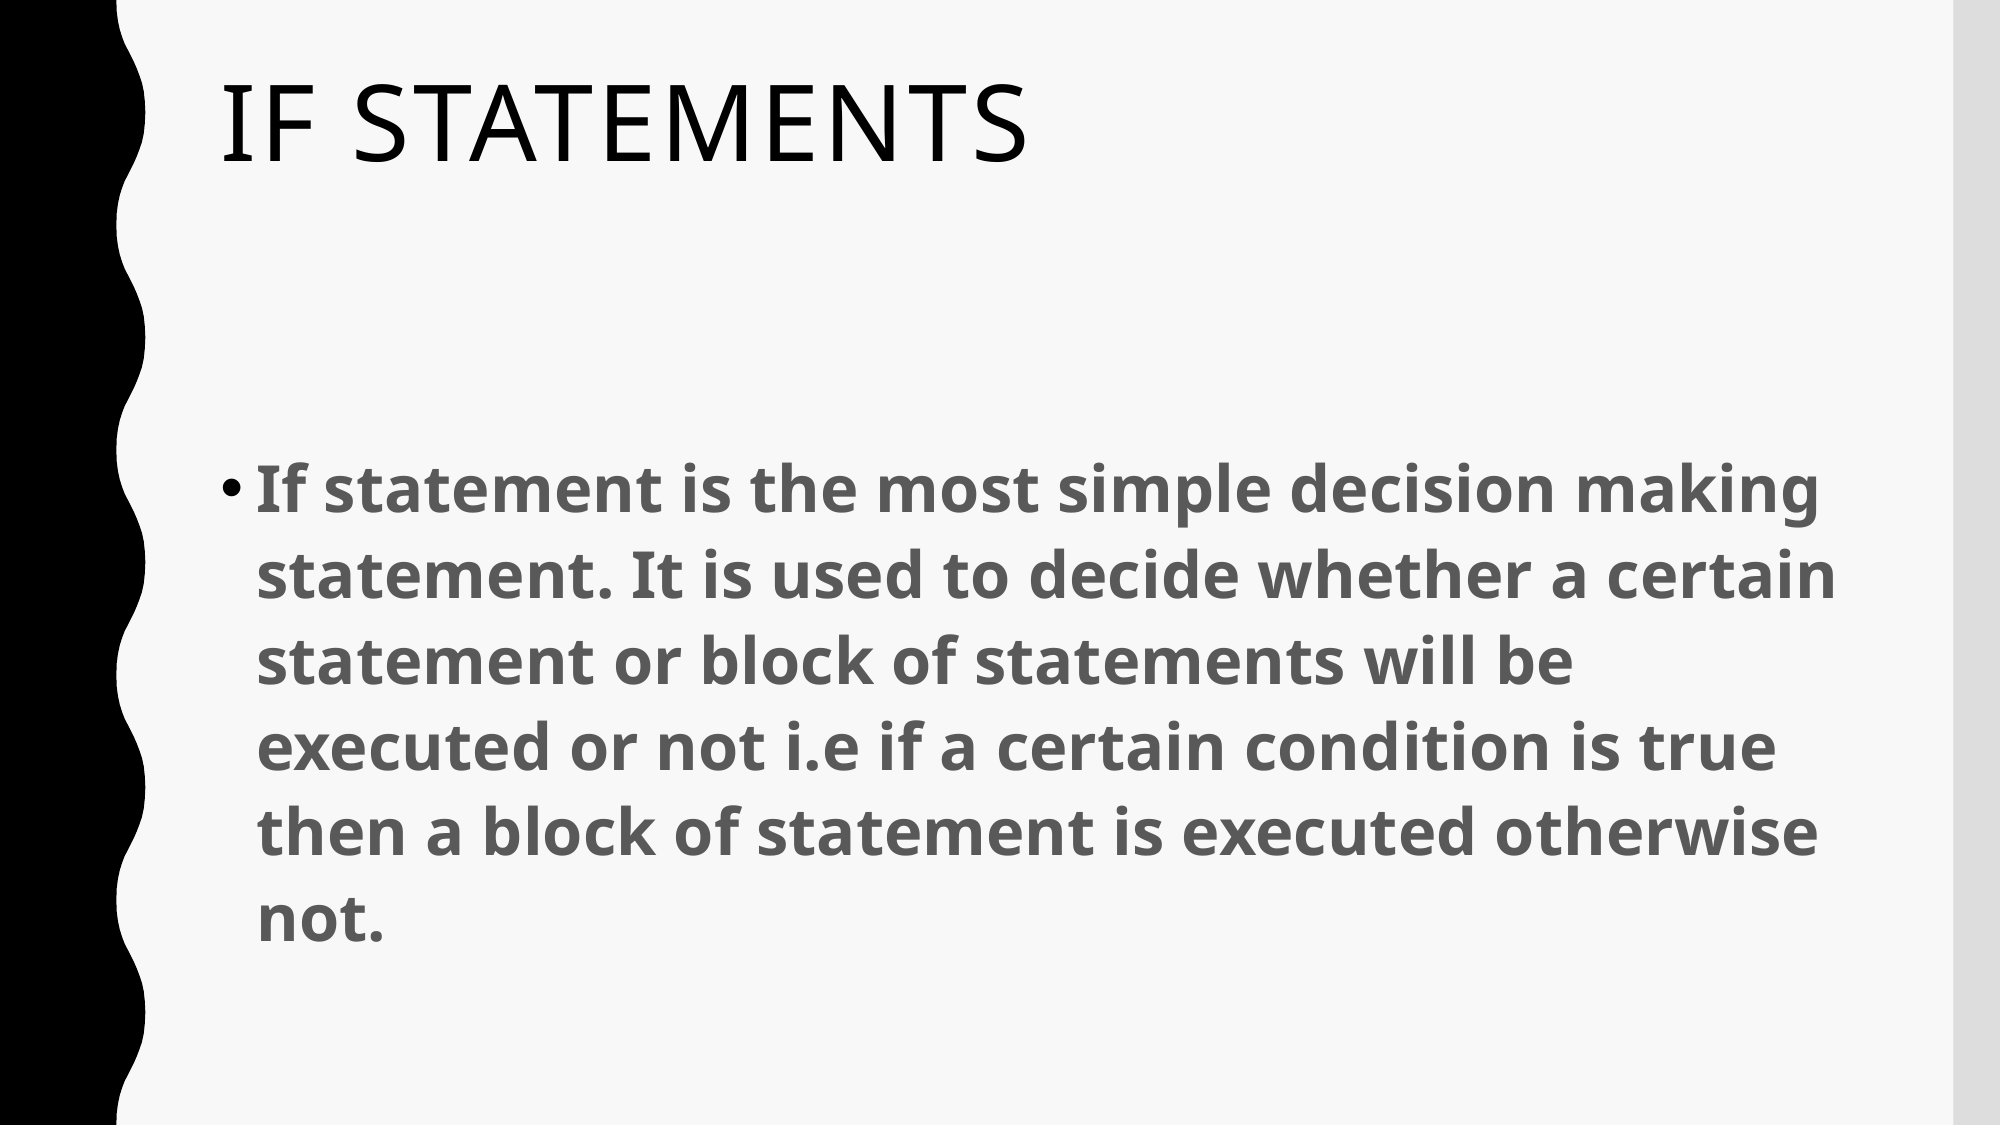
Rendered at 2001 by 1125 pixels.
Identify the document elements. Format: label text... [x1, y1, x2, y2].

title IF STATEMENTS [205, 62, 1875, 308]
list If statement is the most simple decision making statement. It is used to decide whether a certain statement or block of statements will be executed or not i.e if a certain condition is true then a block of statement is executed otherwise not. [205, 375, 1875, 965]
